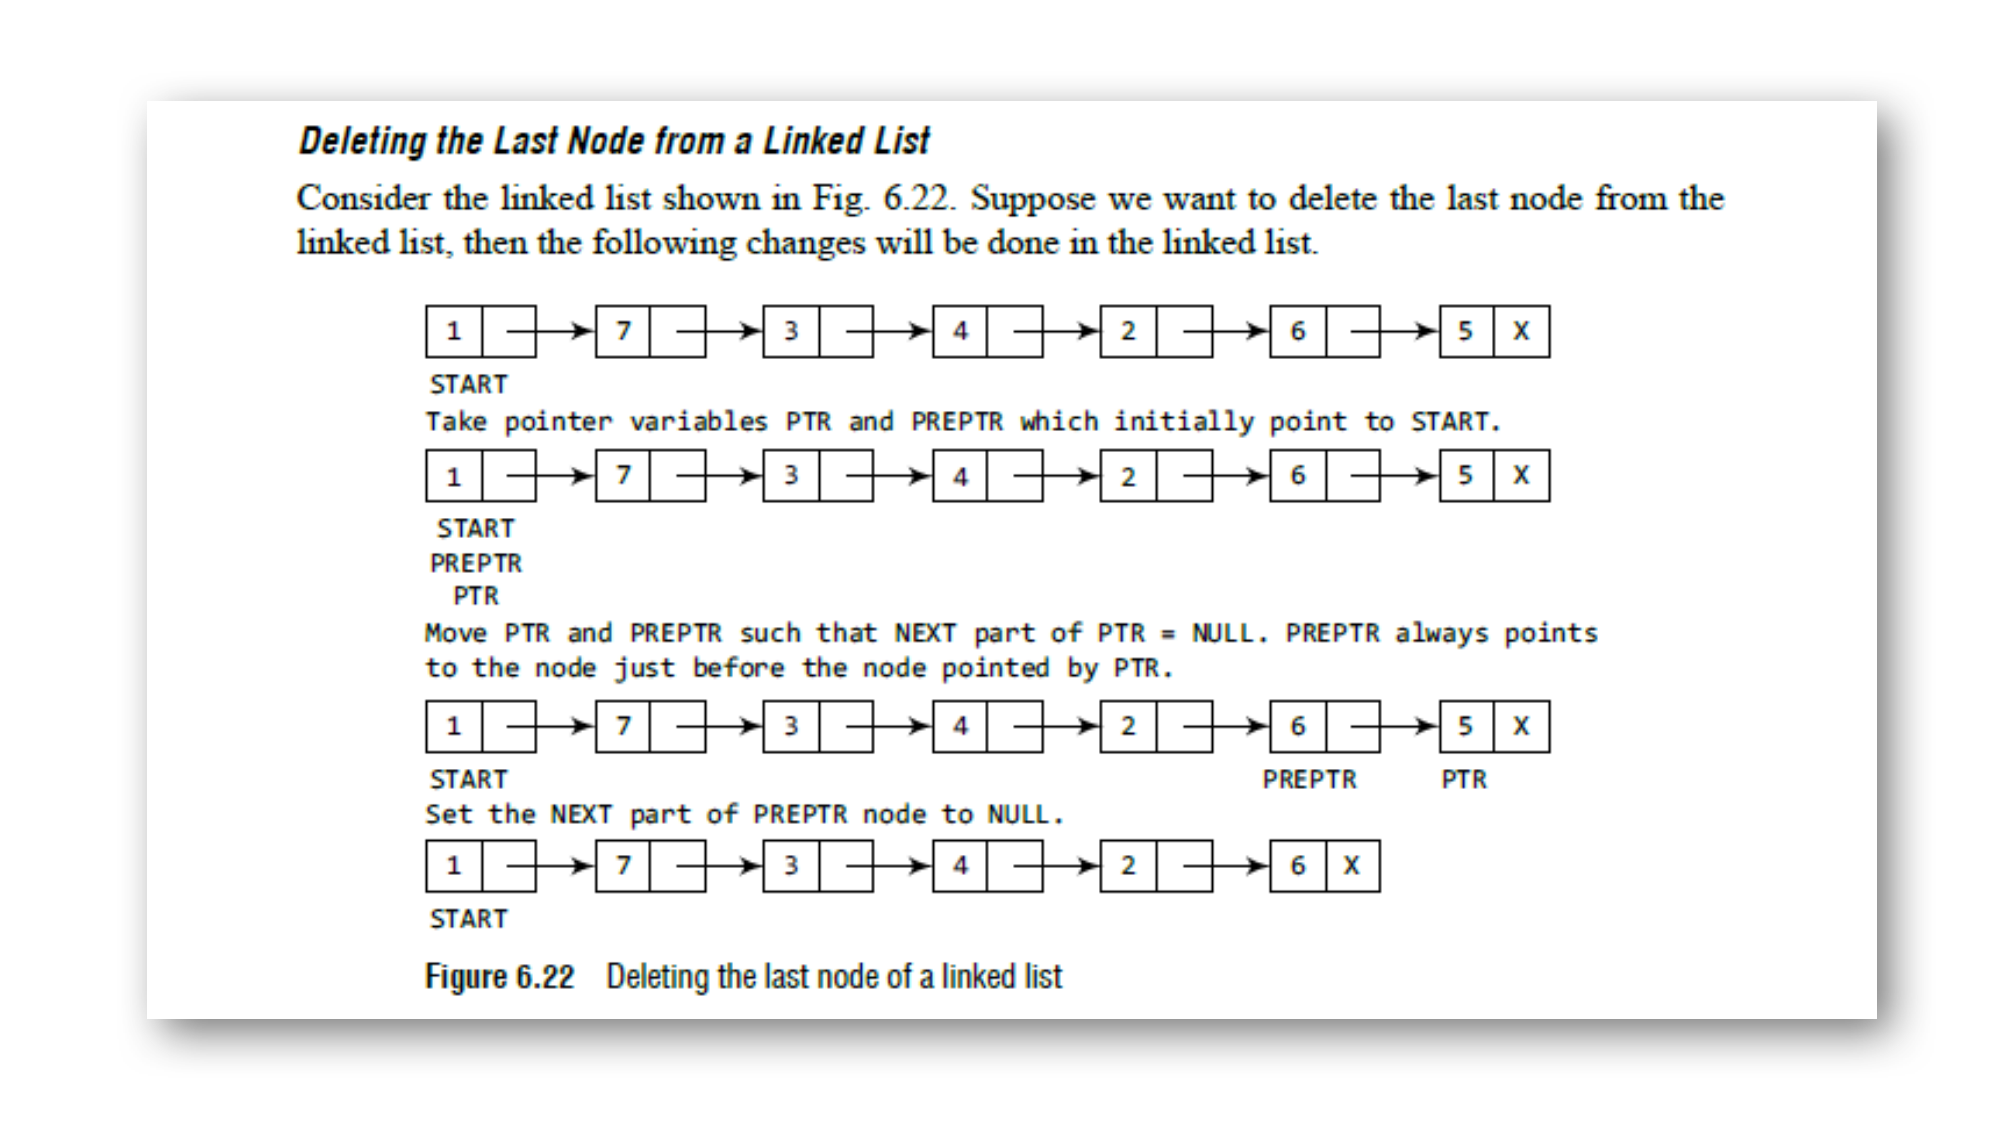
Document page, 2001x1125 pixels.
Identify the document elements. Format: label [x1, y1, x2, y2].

picture [147, 101, 1877, 1019]
